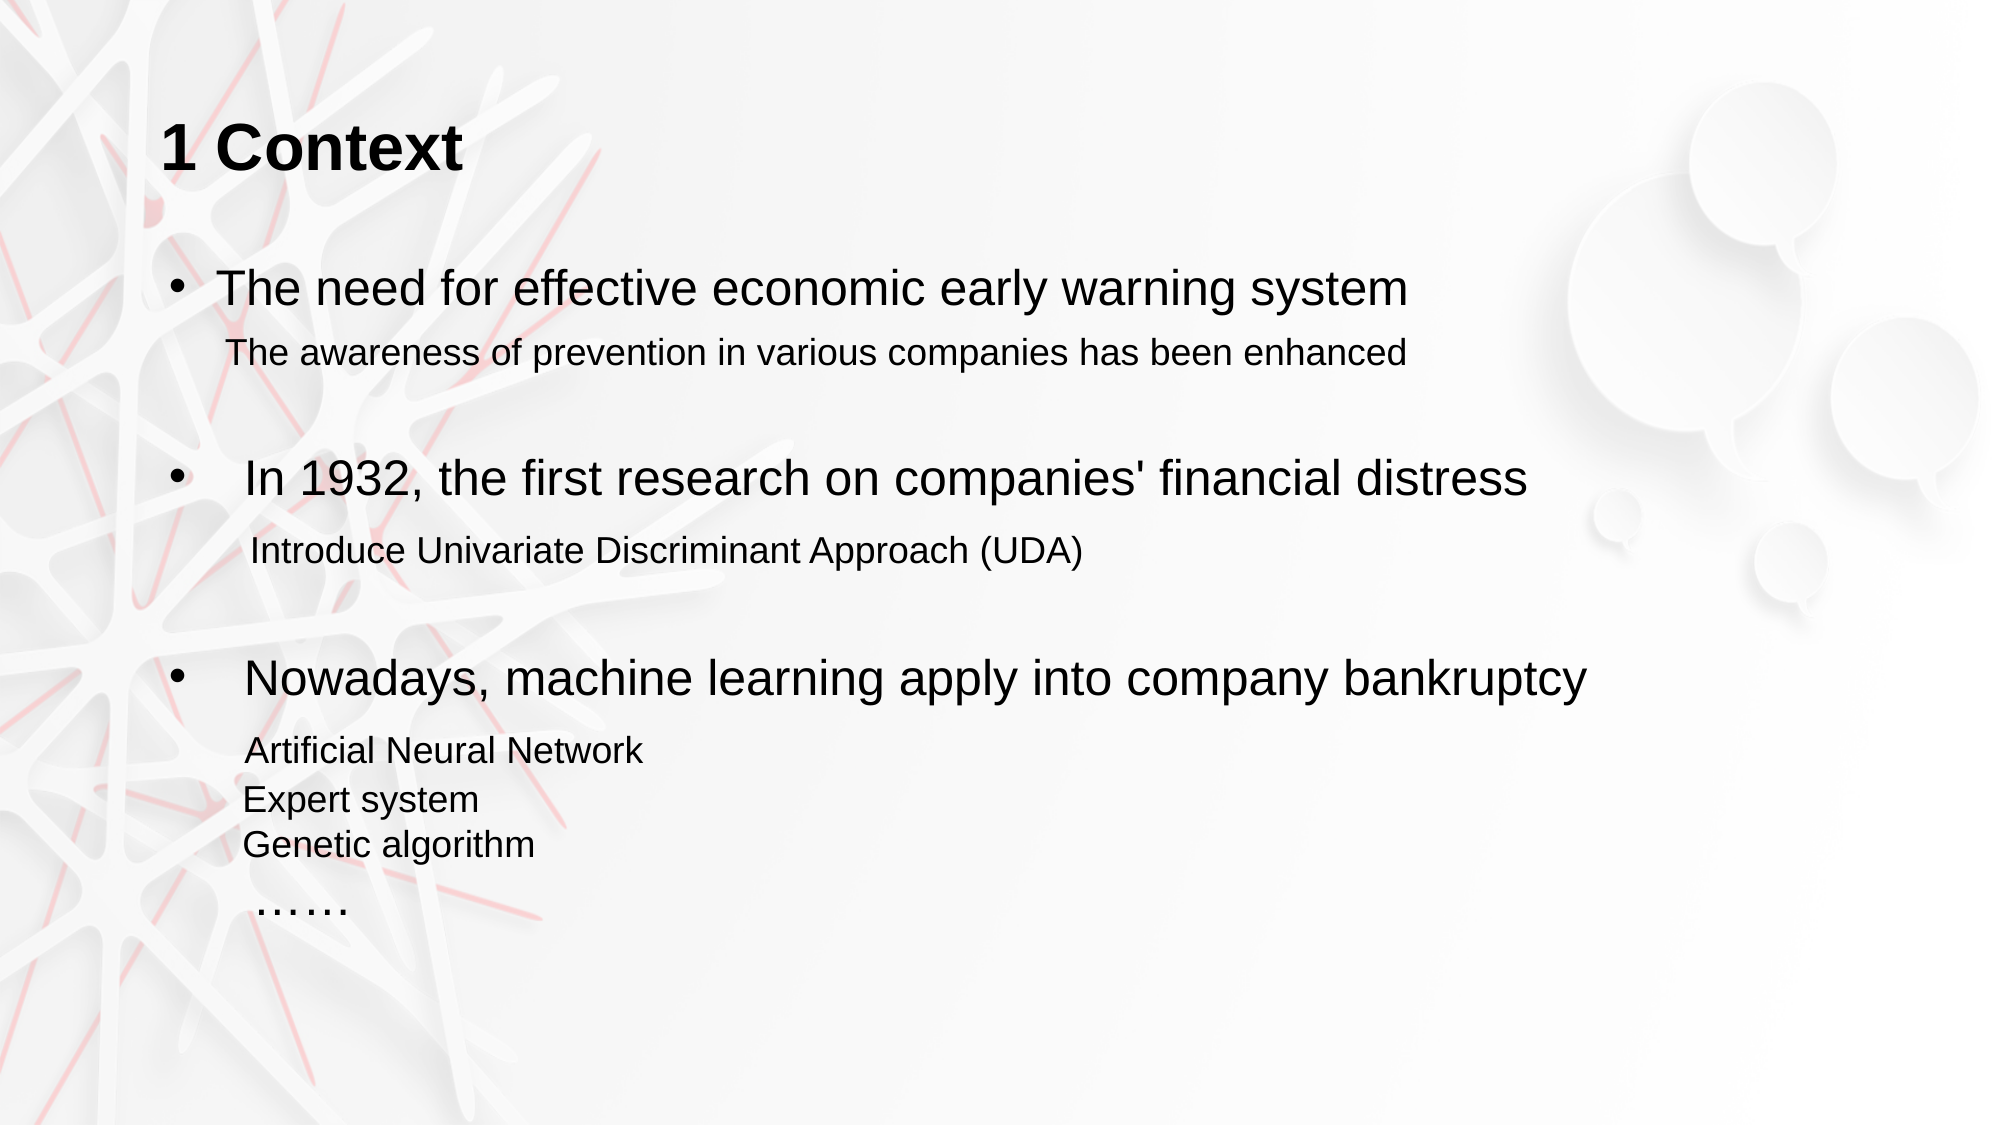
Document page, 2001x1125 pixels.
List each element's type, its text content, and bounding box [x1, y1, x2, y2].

text_box The need for effective economic early warning system The awareness of prevention in various companies has been enhanced In 1932, the first research on companies' financial distress Introduce Univariate Discriminant Approach (UDA) Nowadays, machine learning apply into company bankruptcy Artificial Neural Network Expert system Genetic algorithm …… [153, 247, 1768, 1003]
text_box 1 Context [34, 96, 590, 192]
